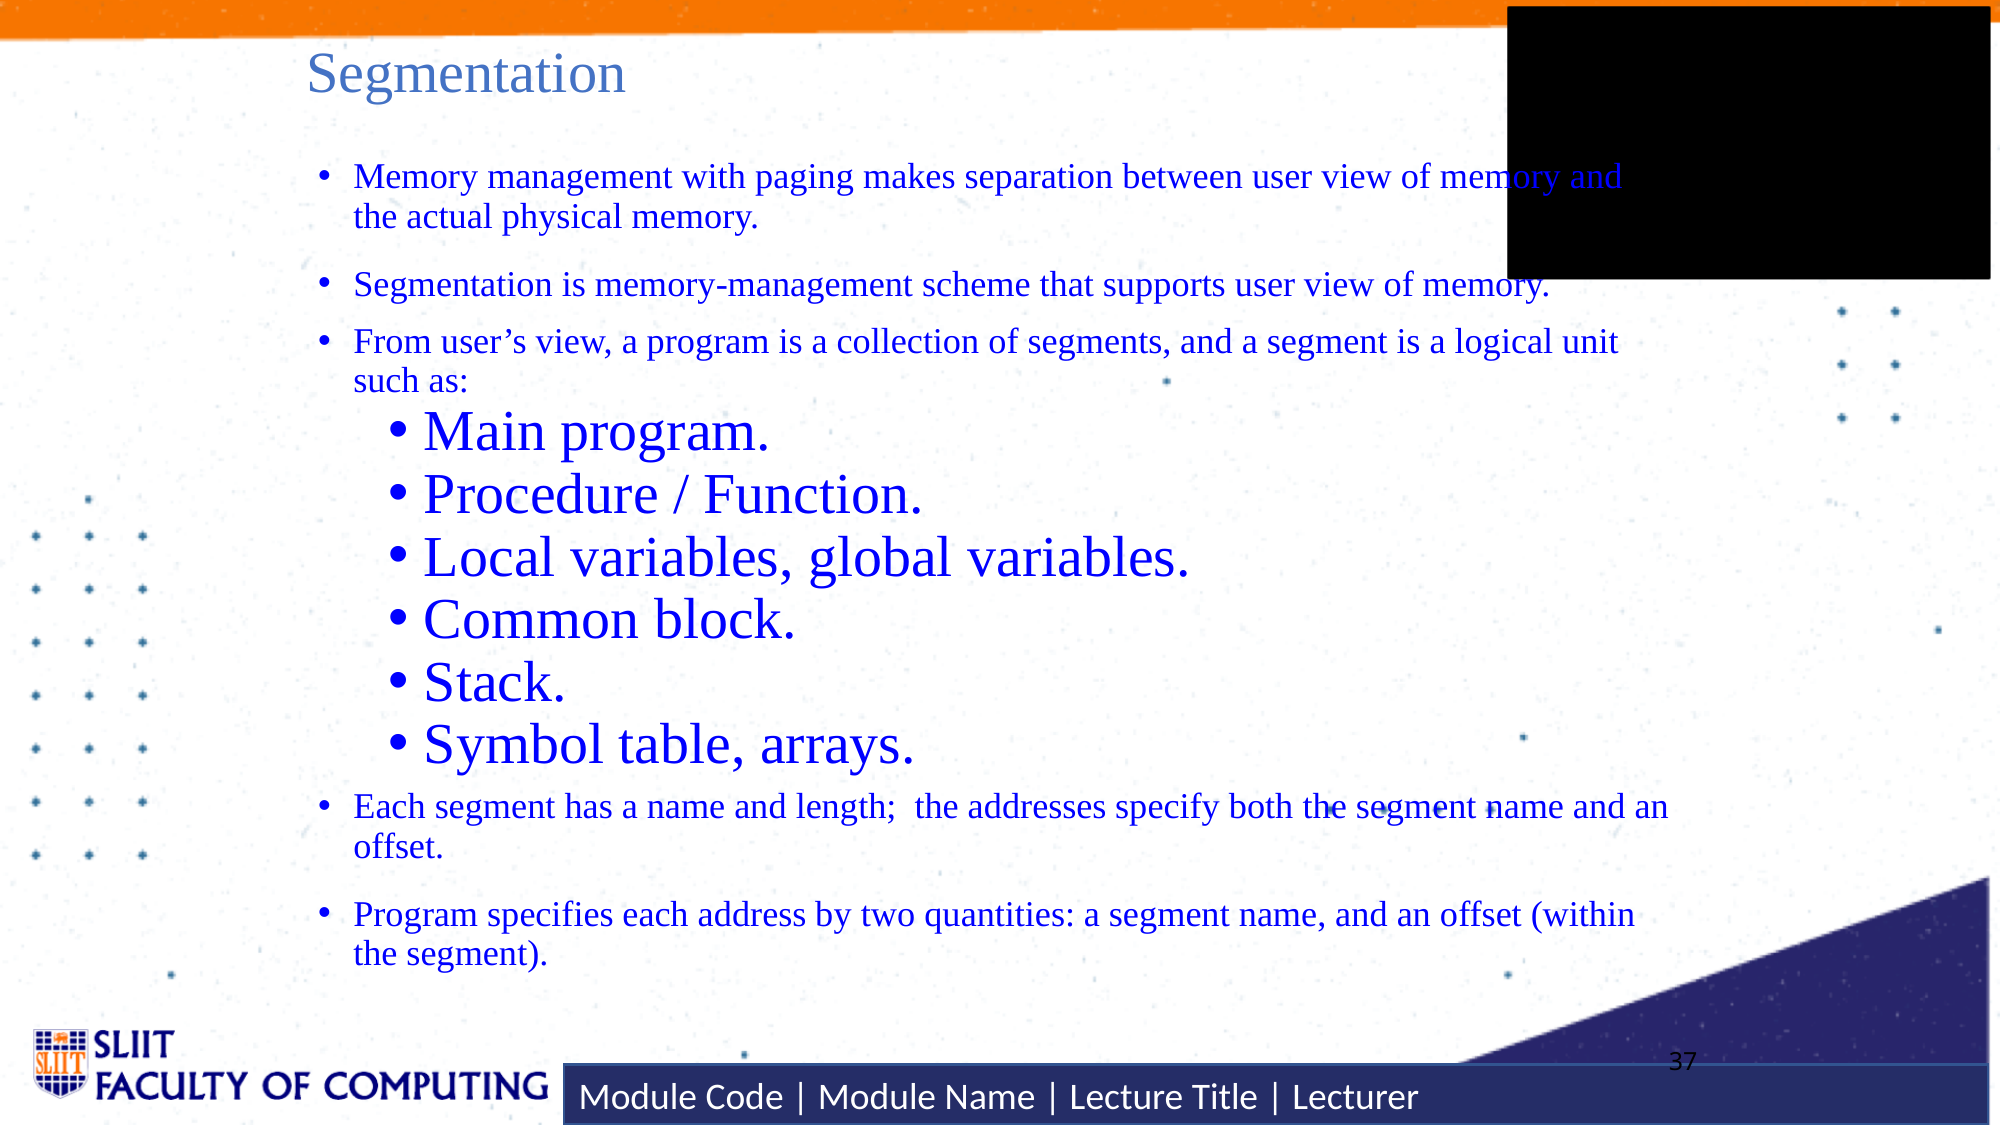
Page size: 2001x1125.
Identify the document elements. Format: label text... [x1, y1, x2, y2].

list Memory management with paging makes separation between user view of memory and the actual physical memory. Segmentation is memory-management scheme that supports user view of memory. From user’s view, a program is a collection of segments, and a segment is a logical unit such as: Main program. Procedure / Function. Local variables, global variables. Common block. Stack. Symbol table, arrays. Each segment has a name and length; the addresses specify both the segment name and an offset. Program specifies each address by two quantities: a segment name, and an offset (within the segment). [303, 149, 1688, 988]
slide_number 37 [1562, 1025, 1713, 1100]
picture [0, 0, 2000, 1125]
title Segmentation [291, 31, 1704, 117]
